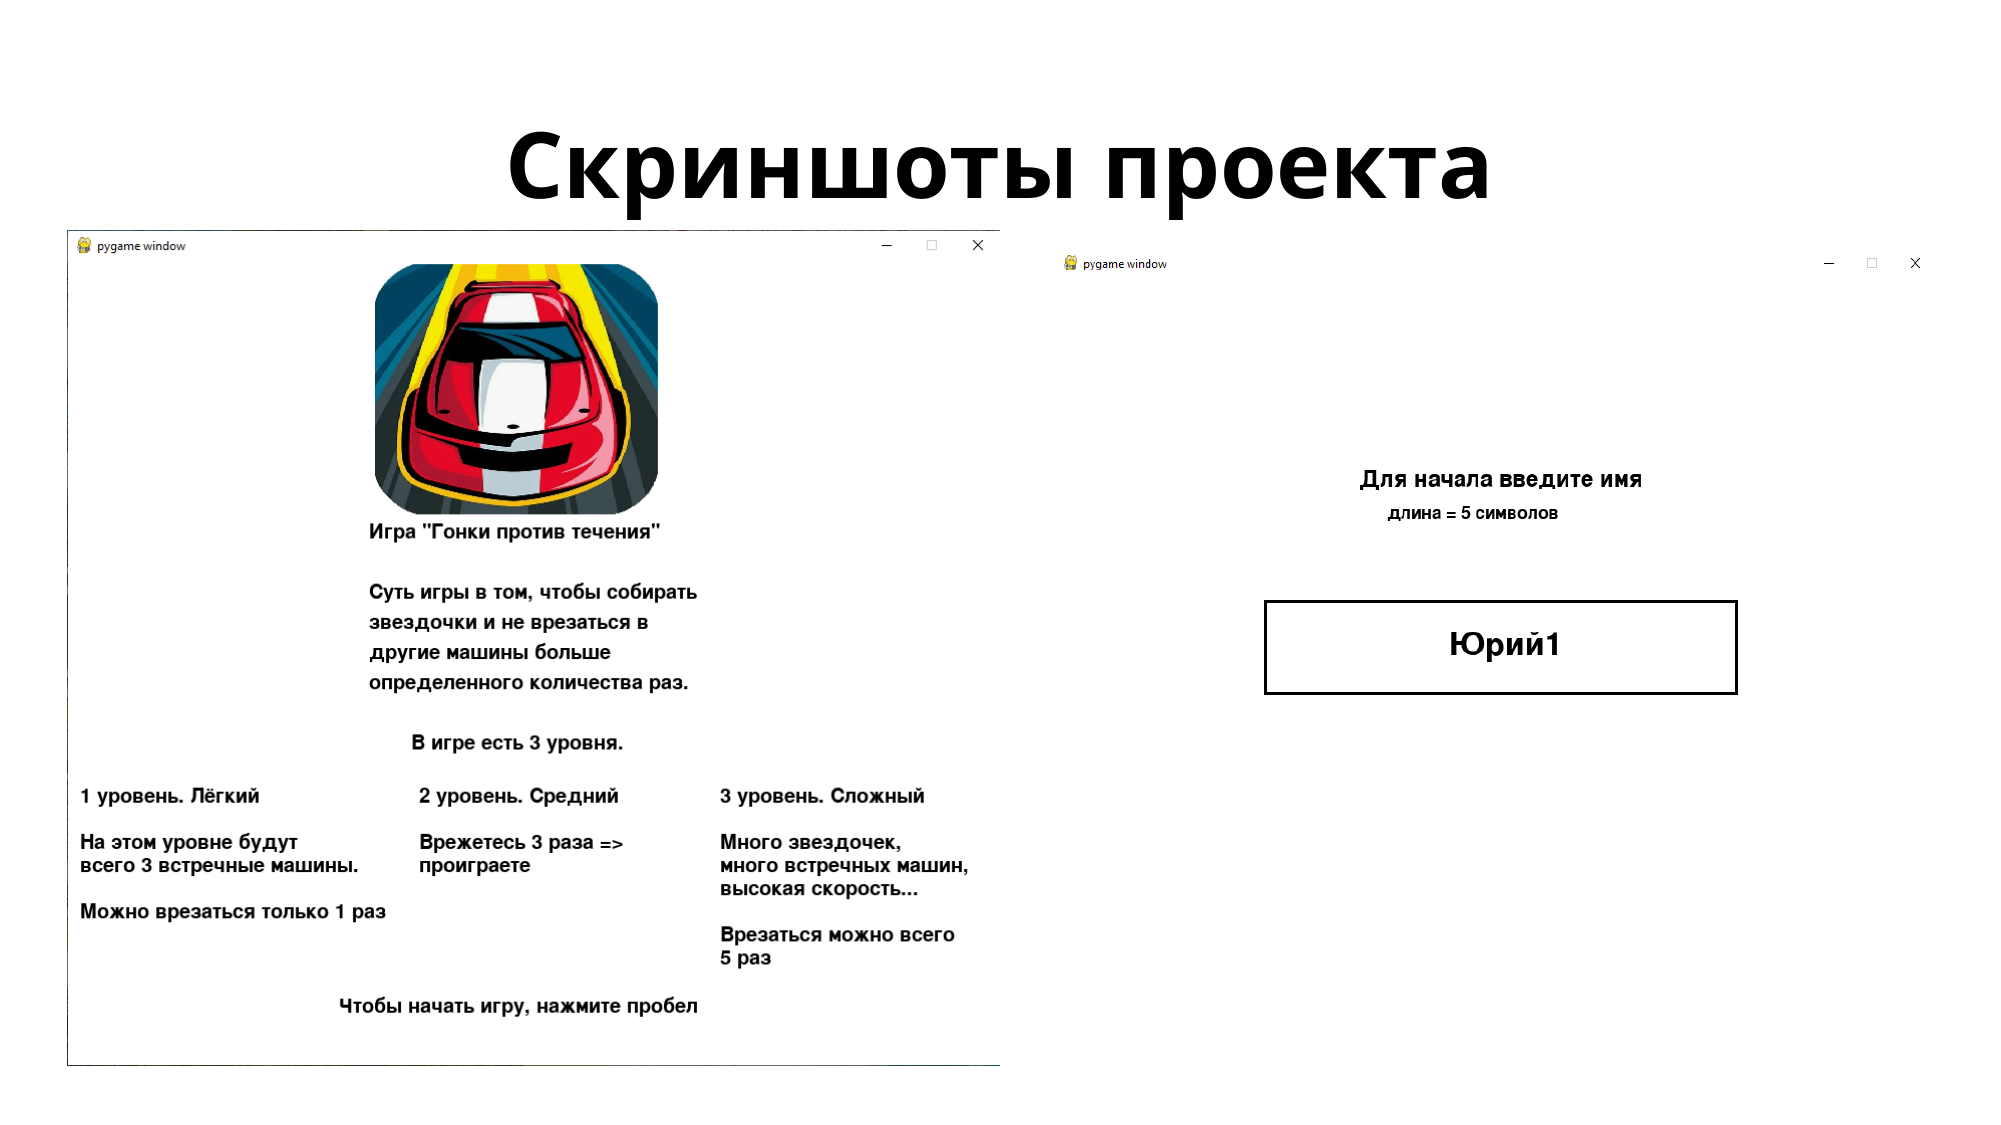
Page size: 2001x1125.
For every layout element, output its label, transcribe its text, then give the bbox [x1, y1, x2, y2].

picture [66, 229, 1001, 1066]
picture [1057, 250, 1934, 1034]
title Скриншоты проекта [137, 59, 1863, 278]
